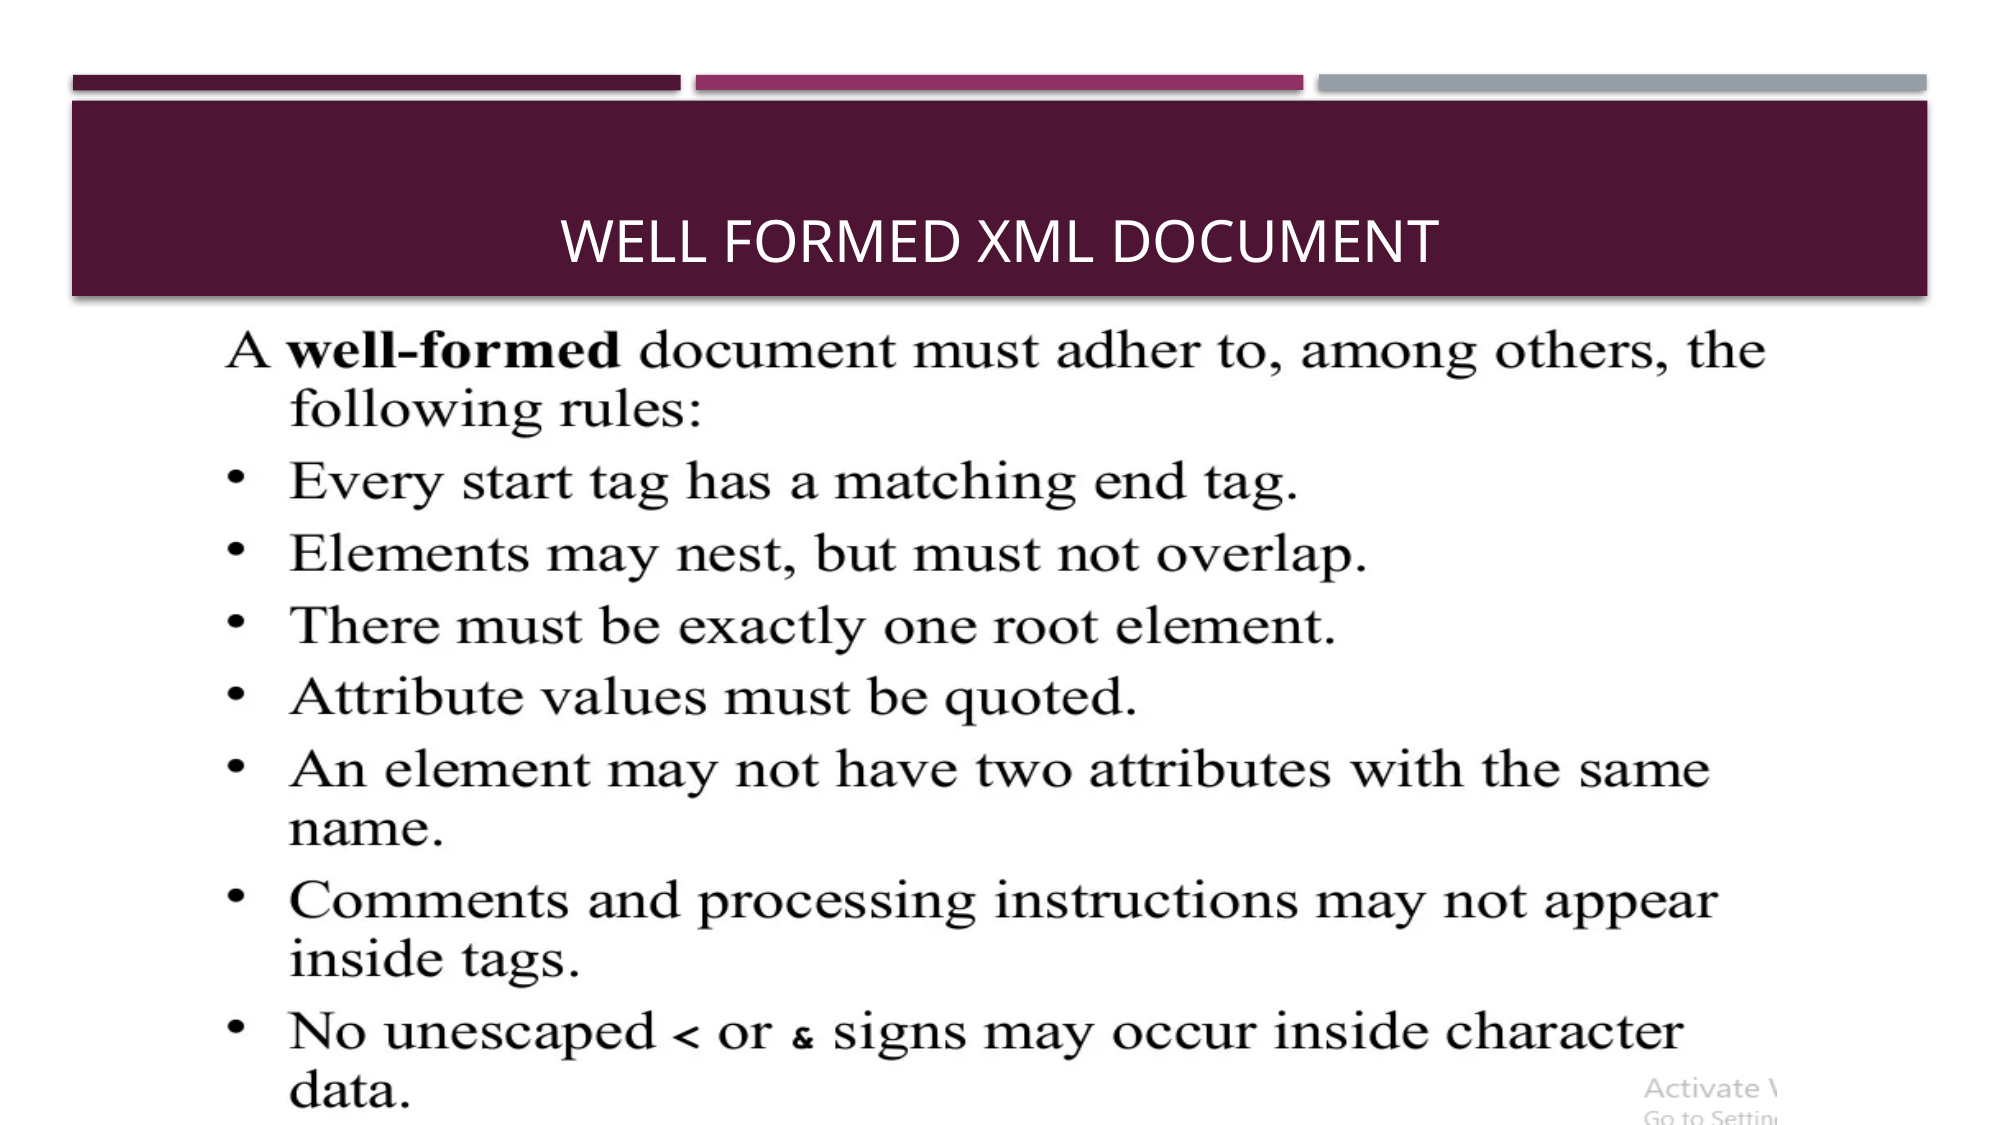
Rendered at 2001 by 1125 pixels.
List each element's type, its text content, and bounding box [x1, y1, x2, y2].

title Well formed xml document [95, 115, 1905, 282]
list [223, 316, 1777, 1125]
